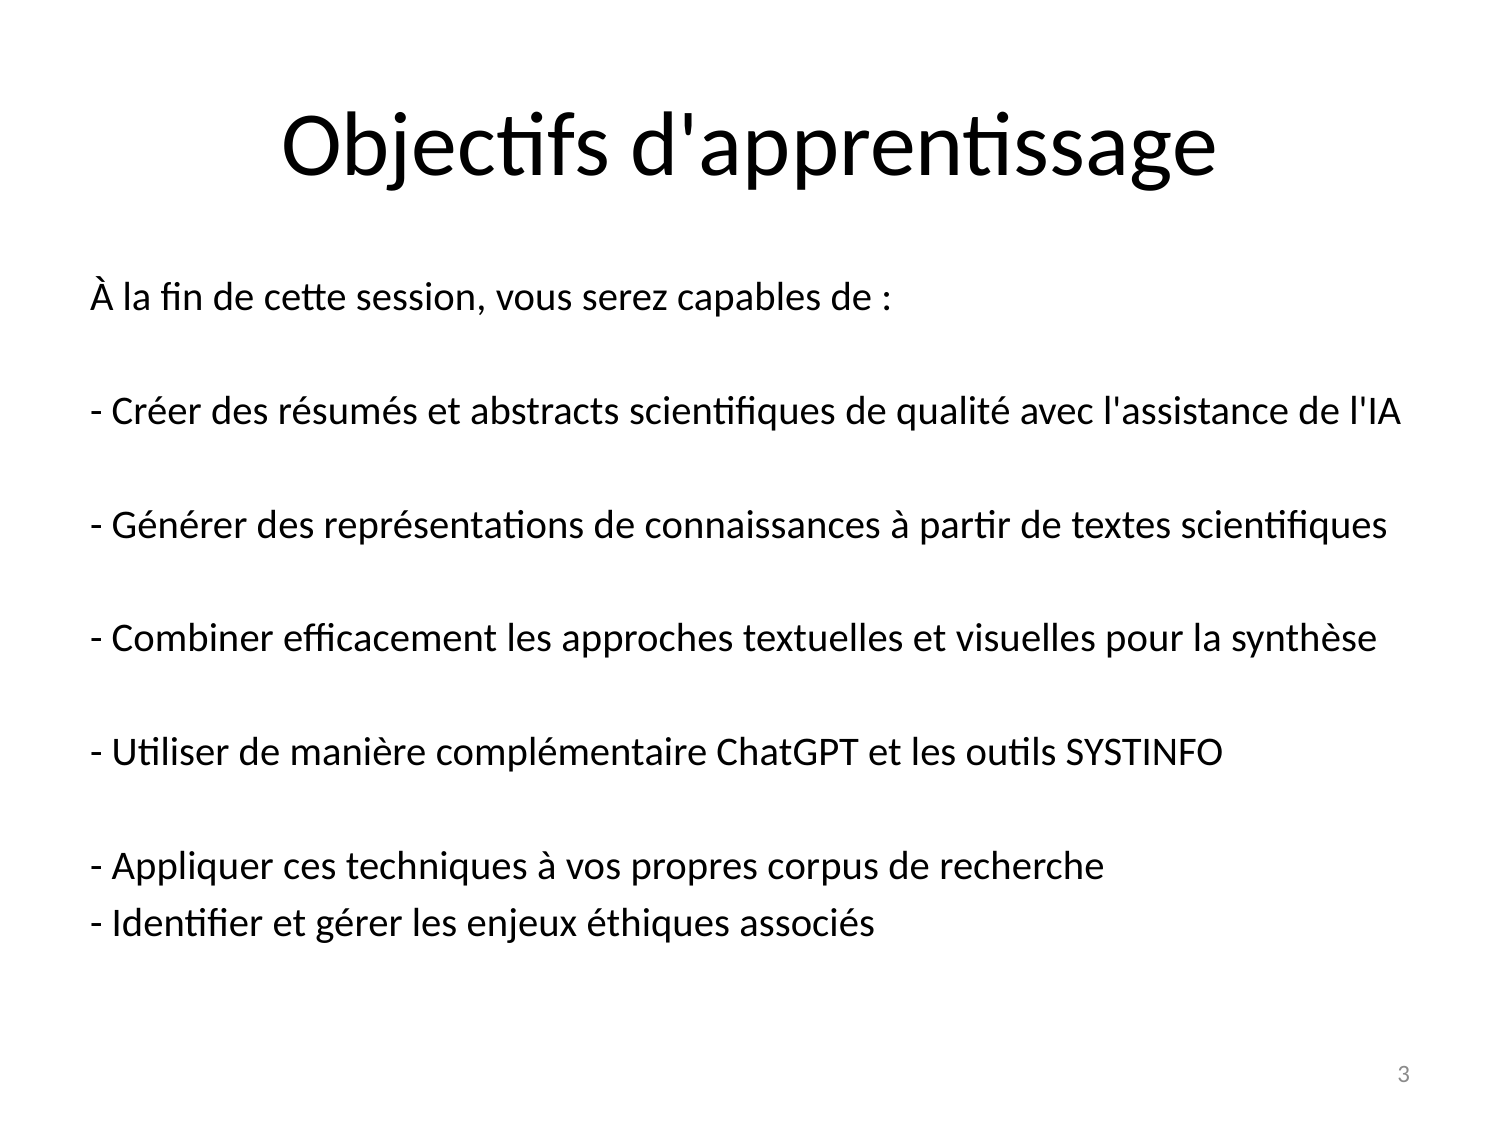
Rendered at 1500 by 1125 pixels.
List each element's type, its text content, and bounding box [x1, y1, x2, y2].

title Objectifs d'apprentissage [75, 45, 1425, 233]
list À la fin de cette session, vous serez capables de : - Créer des résumés et abstracts scientifiques de qualité avec l'assistance de l'IA - Générer des représentations de connaissances à partir de textes scientifiques - Combiner efficacement les approches textuelles et visuelles pour la synthèse - Utiliser de manière complémentaire ChatGPT et les outils SYSTINFO - Appliquer ces techniques à vos propres corpus de recherche - Identifier et gérer les enjeux éthiques associés [75, 262, 1425, 1005]
slide_number 3 [1074, 1042, 1425, 1103]
